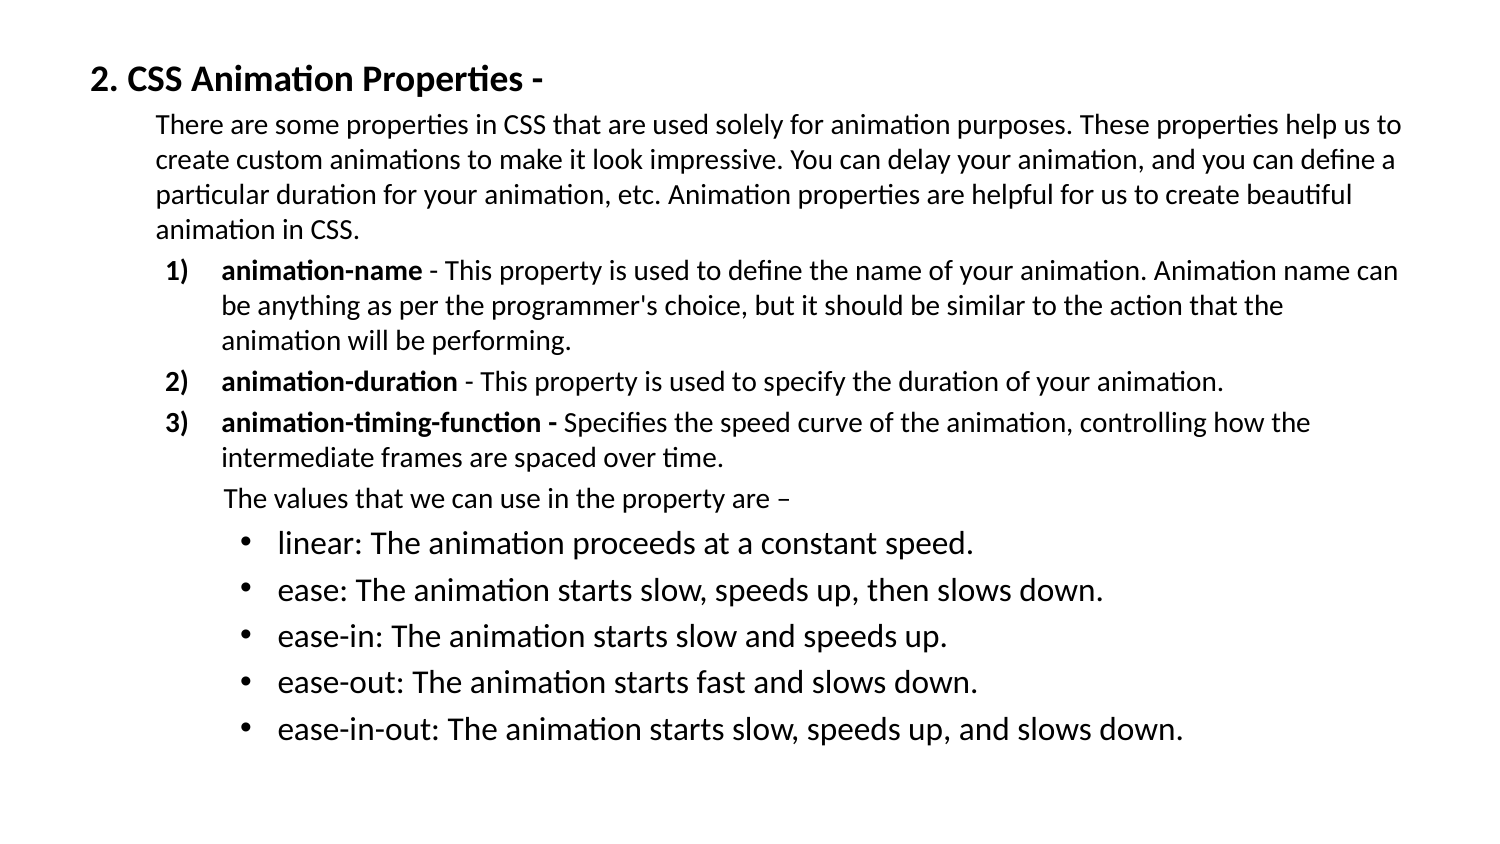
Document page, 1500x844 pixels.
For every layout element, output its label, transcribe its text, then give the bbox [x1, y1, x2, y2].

list 2. CSS Animation Properties - There are some properties in CSS that are used solely for animation purposes. These properties help us to create custom animations to make it look impressive. You can delay your animation, and you can define a particular duration for your animation, etc. Animation properties are helpful for us to create beautiful animation in CSS. animation-name - This property is used to define the name of your animation. Animation name can be anything as per the programmer's choice, but it should be similar to the action that the animation will be performing. animation-duration - This property is used to specify the duration of your animation. animation-timing-function - Specifies the speed curve of the animation, controlling how the intermediate frames are spaced over time. The values that we can use in the property are – linear: The animation proceeds at a constant speed. ease: The animation starts slow, speeds up, then slows down. ease-in: The animation starts slow and speeds up. ease-out: The animation starts fast and slows down. ease-in-out: The animation starts slow, speeds up, and slows down. [75, 46, 1425, 822]
